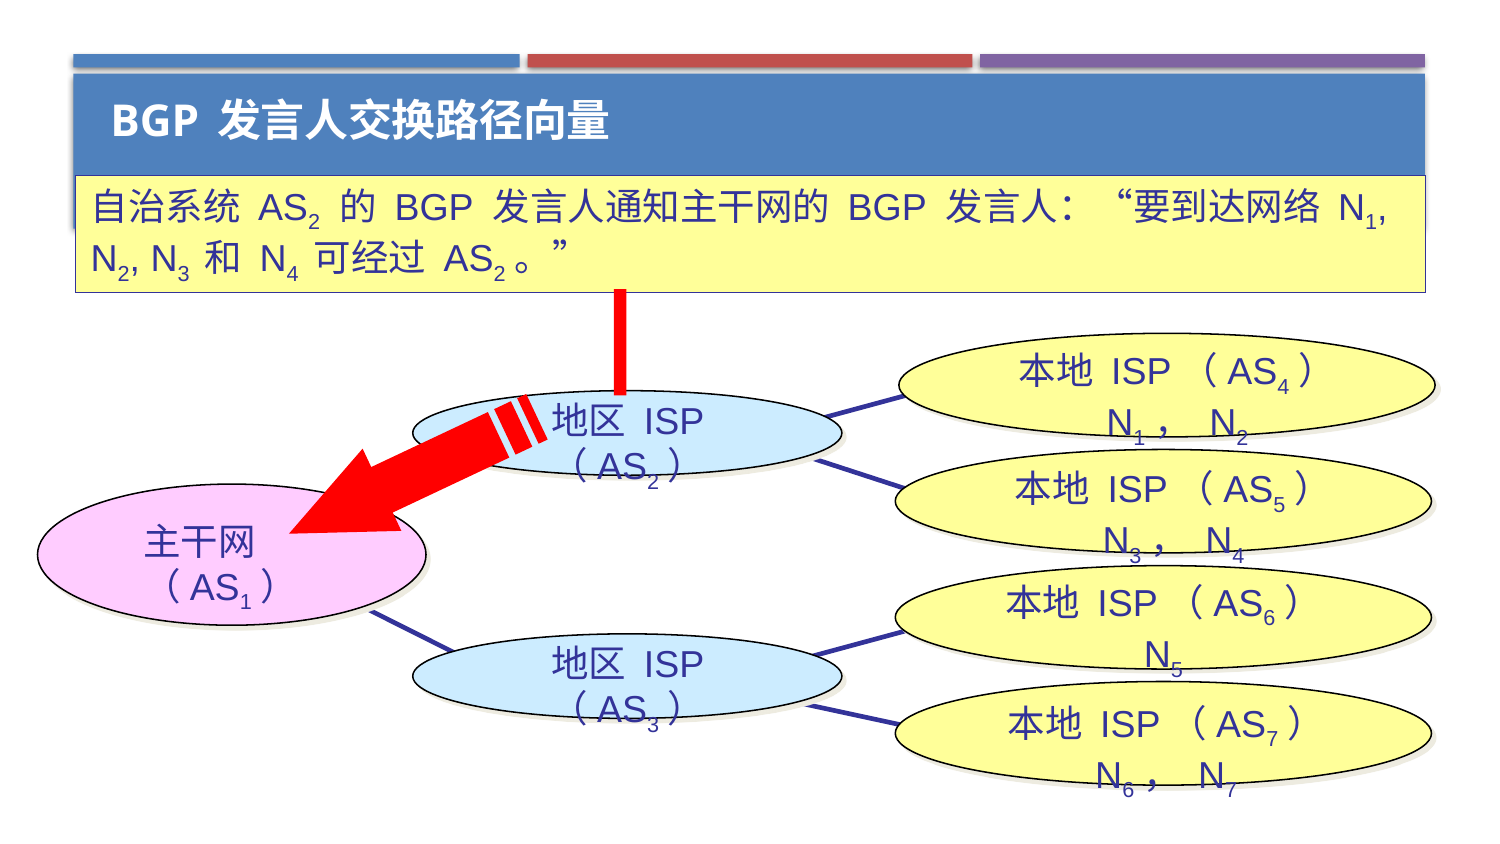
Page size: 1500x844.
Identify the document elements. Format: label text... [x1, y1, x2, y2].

text_box 主干网 （AS1） [128, 510, 314, 622]
text_box [173, 622, 290, 626]
text_box 地区 ISP （AS3） [535, 633, 721, 745]
title BGP 发言人交换路径向量 [95, 84, 1406, 153]
text_box [895, 578, 989, 657]
text_box [721, 394, 842, 472]
text_box [895, 459, 1008, 544]
text_box [290, 413, 509, 533]
text_box [721, 638, 842, 715]
text_box [898, 343, 1009, 427]
text_box [527, 394, 535, 412]
text_box [314, 515, 427, 619]
text_box 本地 ISP（AS6） N5 [989, 571, 1337, 689]
text_box [37, 484, 325, 615]
text_box [412, 637, 535, 715]
text_box [1067, 333, 1267, 337]
text_box 本地 ISP（AS7） N6， N7 [992, 692, 1340, 810]
text_box [412, 396, 535, 472]
text_box [1337, 577, 1432, 657]
text_box [895, 693, 992, 774]
text_box 自治系统 AS2 的 BGP 发言人通知主干网的 BGP 发言人：“要到达网络 N1, N2, N3 和 N4 可经过 AS2。” [75, 175, 1426, 293]
text_box [1342, 462, 1432, 540]
text_box [1342, 345, 1436, 425]
text_box [1340, 694, 1432, 773]
text_box 地区 ISP （AS2） [535, 389, 721, 501]
text_box [518, 395, 547, 443]
text_box [495, 402, 532, 454]
slide_number 11 [1344, 763, 1406, 778]
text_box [1013, 339, 1337, 565]
